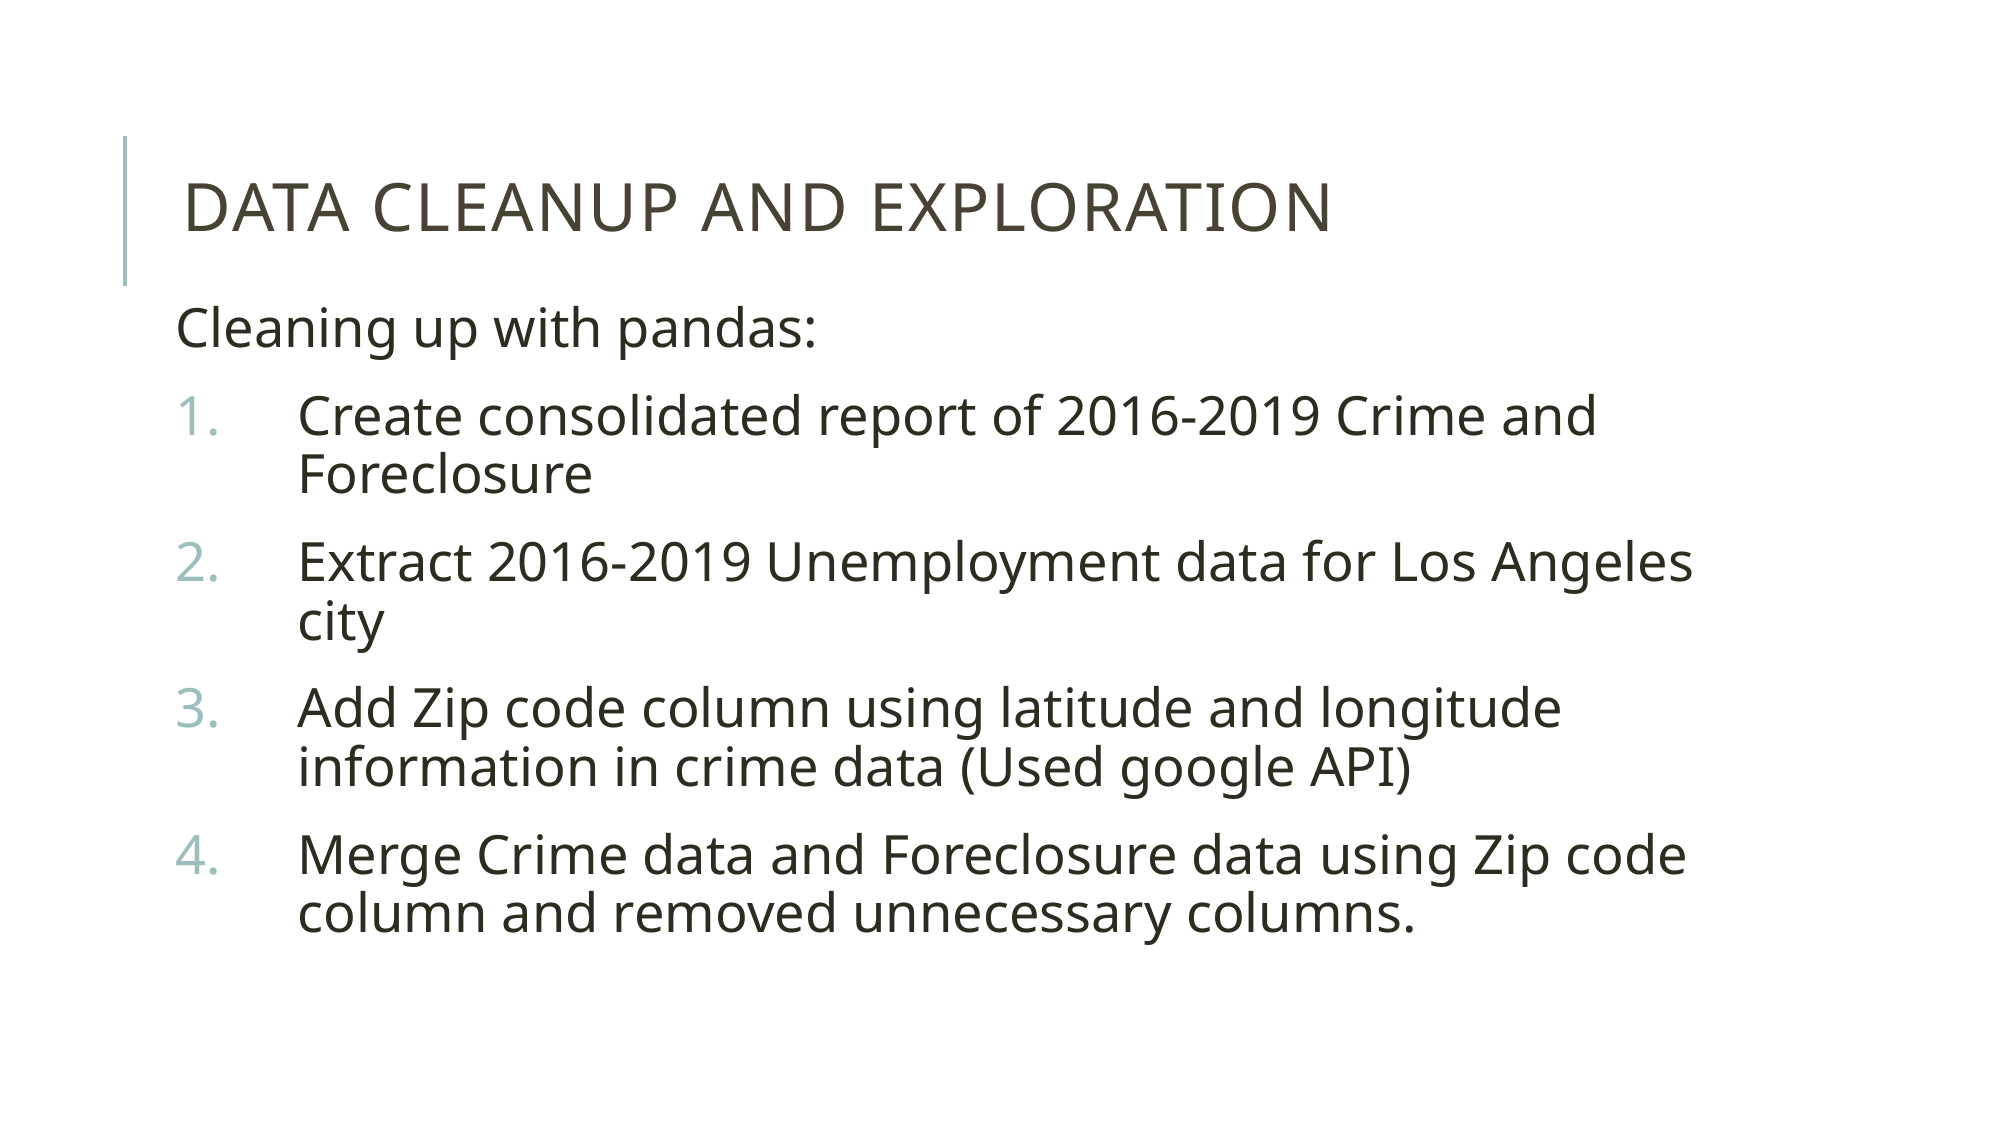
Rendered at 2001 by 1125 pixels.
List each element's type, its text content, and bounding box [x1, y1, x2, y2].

title Data Cleanup and exploration [168, 158, 1818, 266]
list Cleaning up with pandas: Create consolidated report of 2016-2019 Crime and Foreclosure Extract 2016-2019 Unemployment data for Los Angeles city Add Zip code column using latitude and longitude information in crime data (Used google API) Merge Crime data and Foreclosure data using Zip code column and removed unnecessary columns. [168, 293, 1763, 1035]
